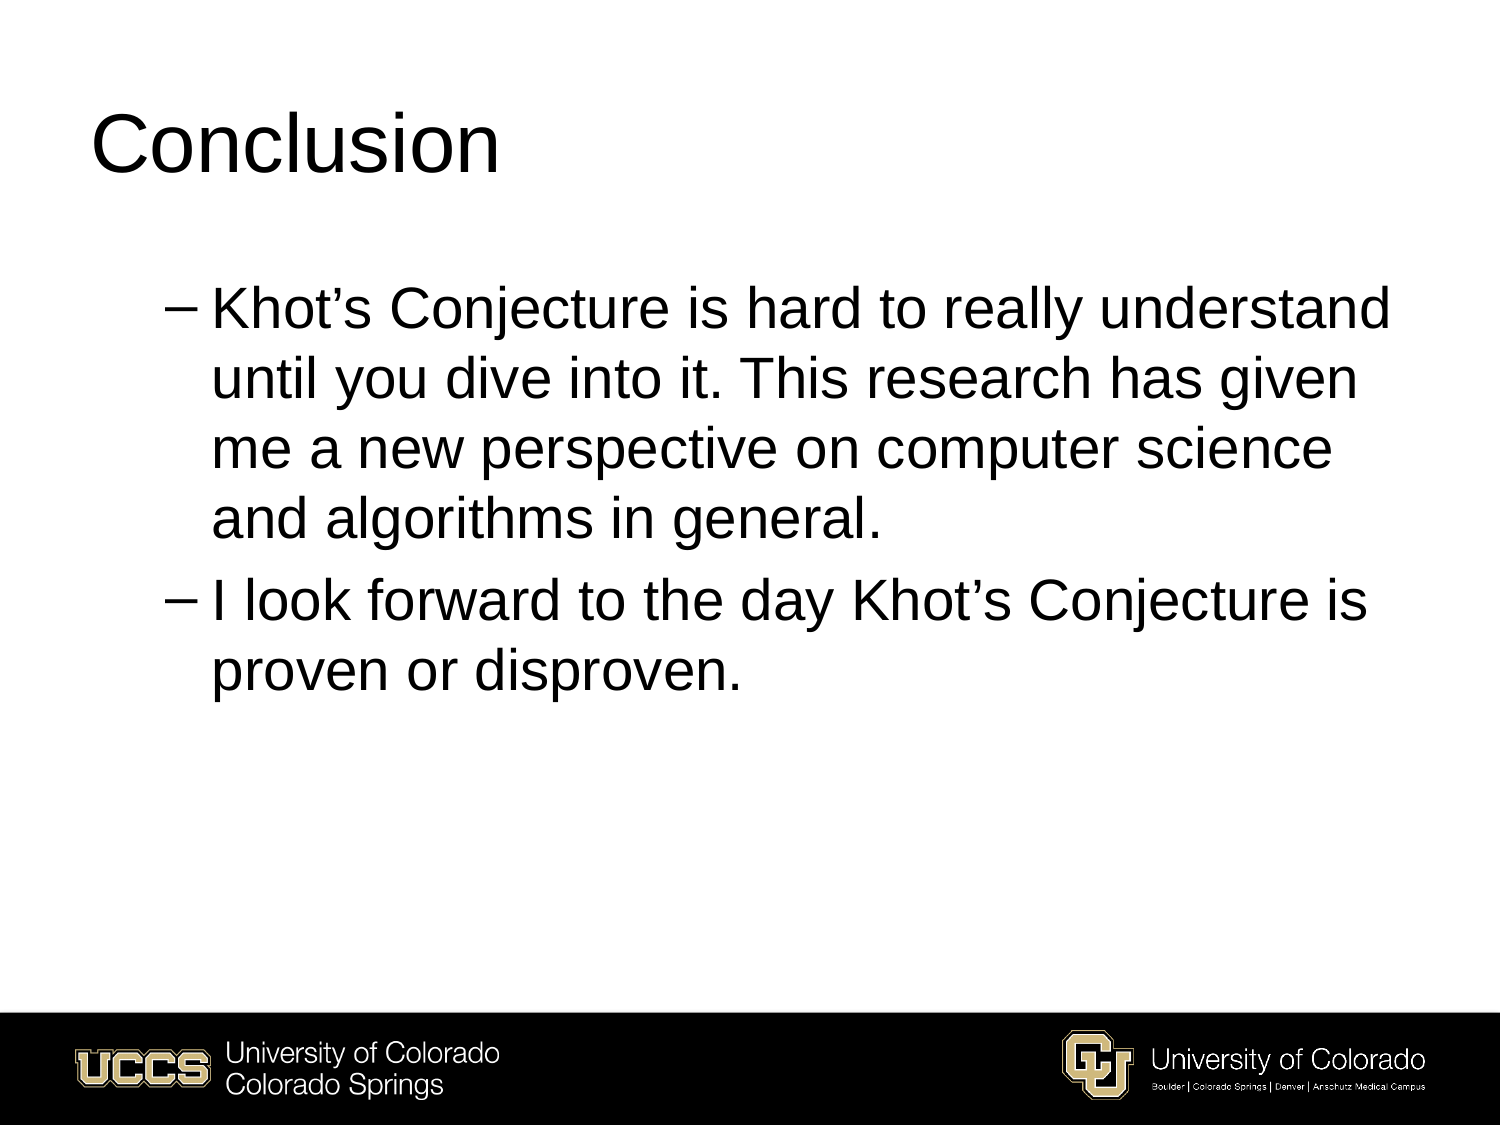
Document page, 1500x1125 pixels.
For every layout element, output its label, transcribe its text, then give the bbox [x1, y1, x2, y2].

title Conclusion [75, 45, 1425, 233]
list Khot’s Conjecture is hard to really understand until you dive into it. This research has given me a new perspective on computer science and algorithms in general. I look forward to the day Khot’s Conjecture is proven or disproven. [75, 262, 1425, 988]
picture [75, 1041, 499, 1100]
picture [1062, 1030, 1425, 1100]
